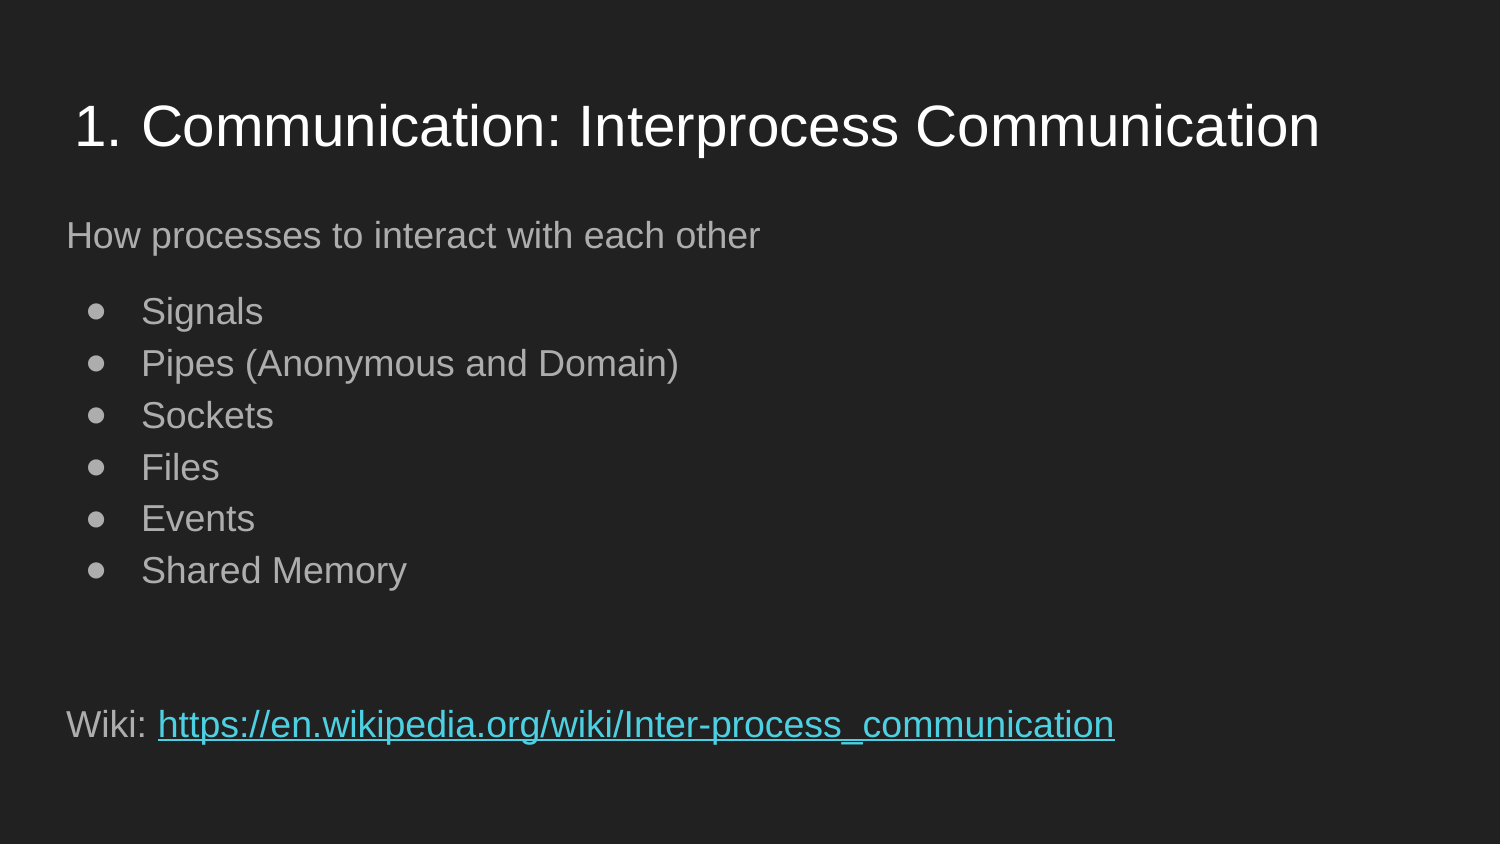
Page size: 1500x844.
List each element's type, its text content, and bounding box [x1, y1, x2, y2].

title Communication: Interprocess Communication [51, 72, 1449, 189]
list How processes to interact with each other Signals Pipes (Anonymous and Domain) Sockets Files Events Shared Memory Wiki: https://en.wikipedia.org/wiki/Inter-process_communication [51, 189, 1449, 750]
